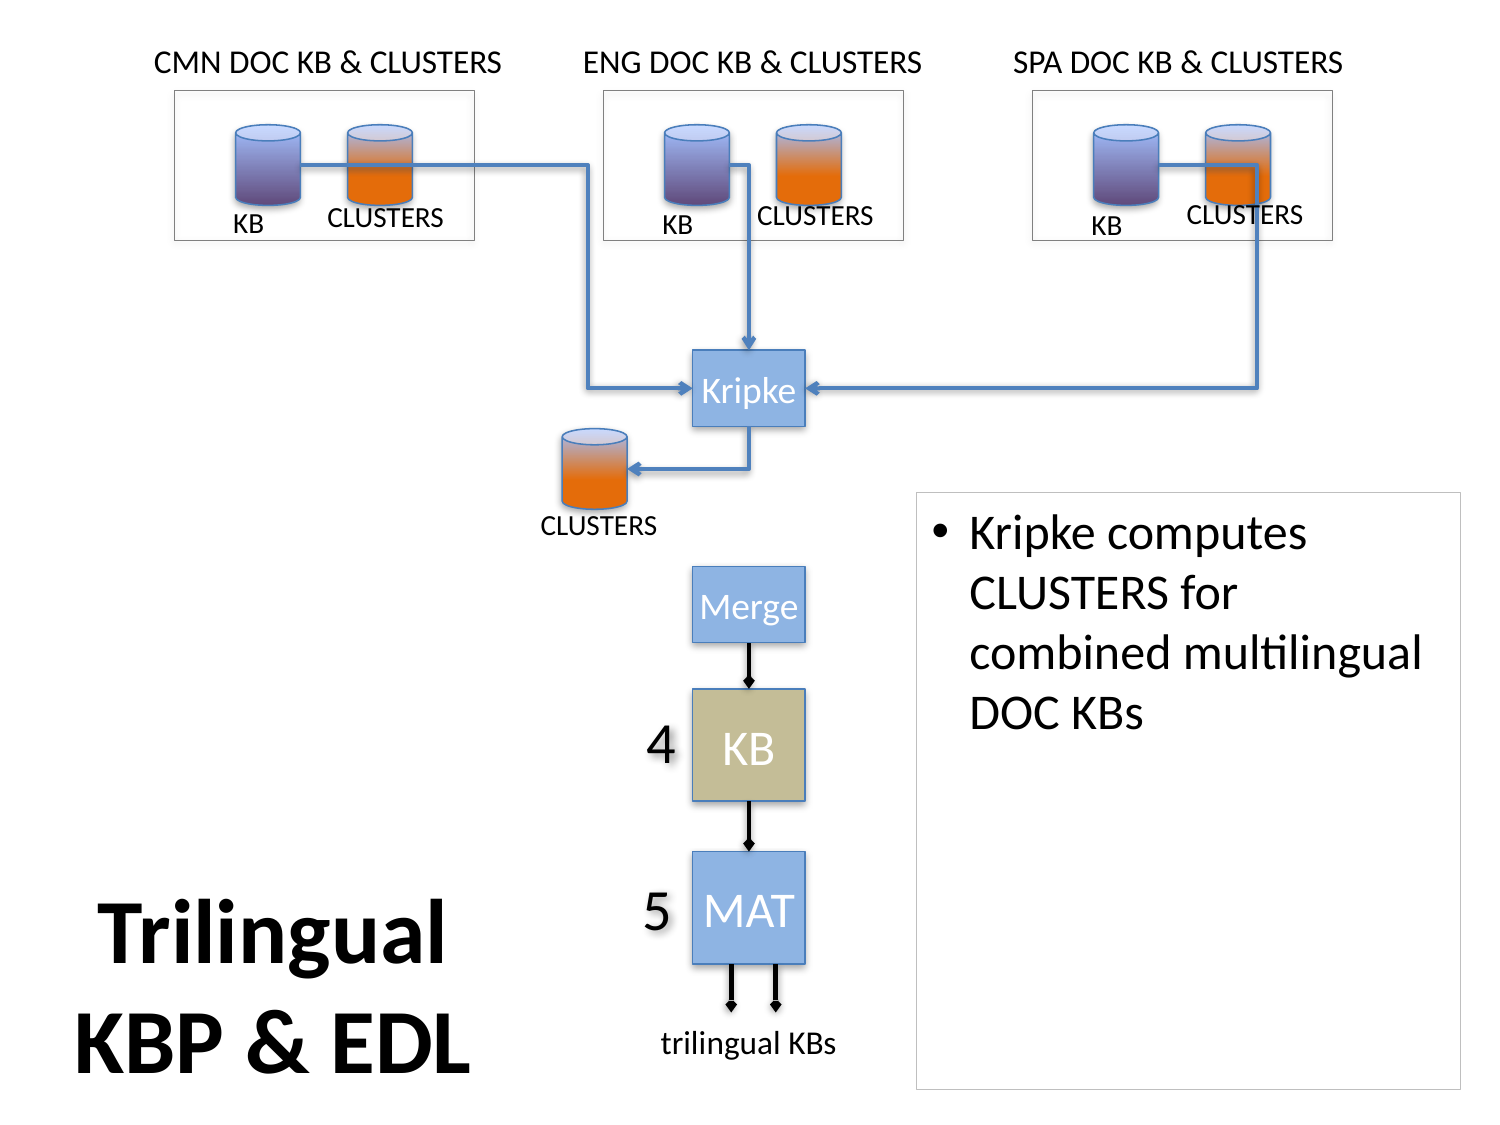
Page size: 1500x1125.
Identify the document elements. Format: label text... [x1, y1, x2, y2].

list Kripke computes clusters for combined multilingual doc kbs [916, 492, 1460, 1090]
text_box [650, 251, 796, 304]
text_box clusters [320, 198, 383, 234]
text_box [388, 84, 573, 510]
text_box [1031, 90, 1333, 241]
text_box Merge [692, 566, 806, 643]
text_box 4 [631, 698, 691, 783]
text_box KB [1084, 206, 1123, 242]
text_box CMN doc kb & clusters [153, 39, 503, 80]
text_box SPA doc kb & clusters [1013, 39, 1344, 80]
text_box [576, 427, 628, 505]
text_box KB [655, 205, 694, 241]
text_box [173, 90, 383, 241]
text_box clusters [1180, 195, 1304, 231]
text_box KB [692, 688, 806, 802]
text_box [603, 90, 904, 241]
text_box clusters [534, 505, 658, 542]
text_box ENG doc kb & clusters [582, 39, 923, 80]
text_box clusters [750, 196, 868, 232]
text_box MAT [692, 851, 806, 965]
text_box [666, 386, 710, 509]
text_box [873, 136, 1058, 458]
text_box Kripke [692, 349, 806, 427]
text_box 5 [627, 864, 687, 950]
title Trilingual KBP & EDL [32, 888, 515, 1076]
text_box trilingual KBs [645, 1013, 852, 1069]
text_box KB [226, 204, 265, 240]
